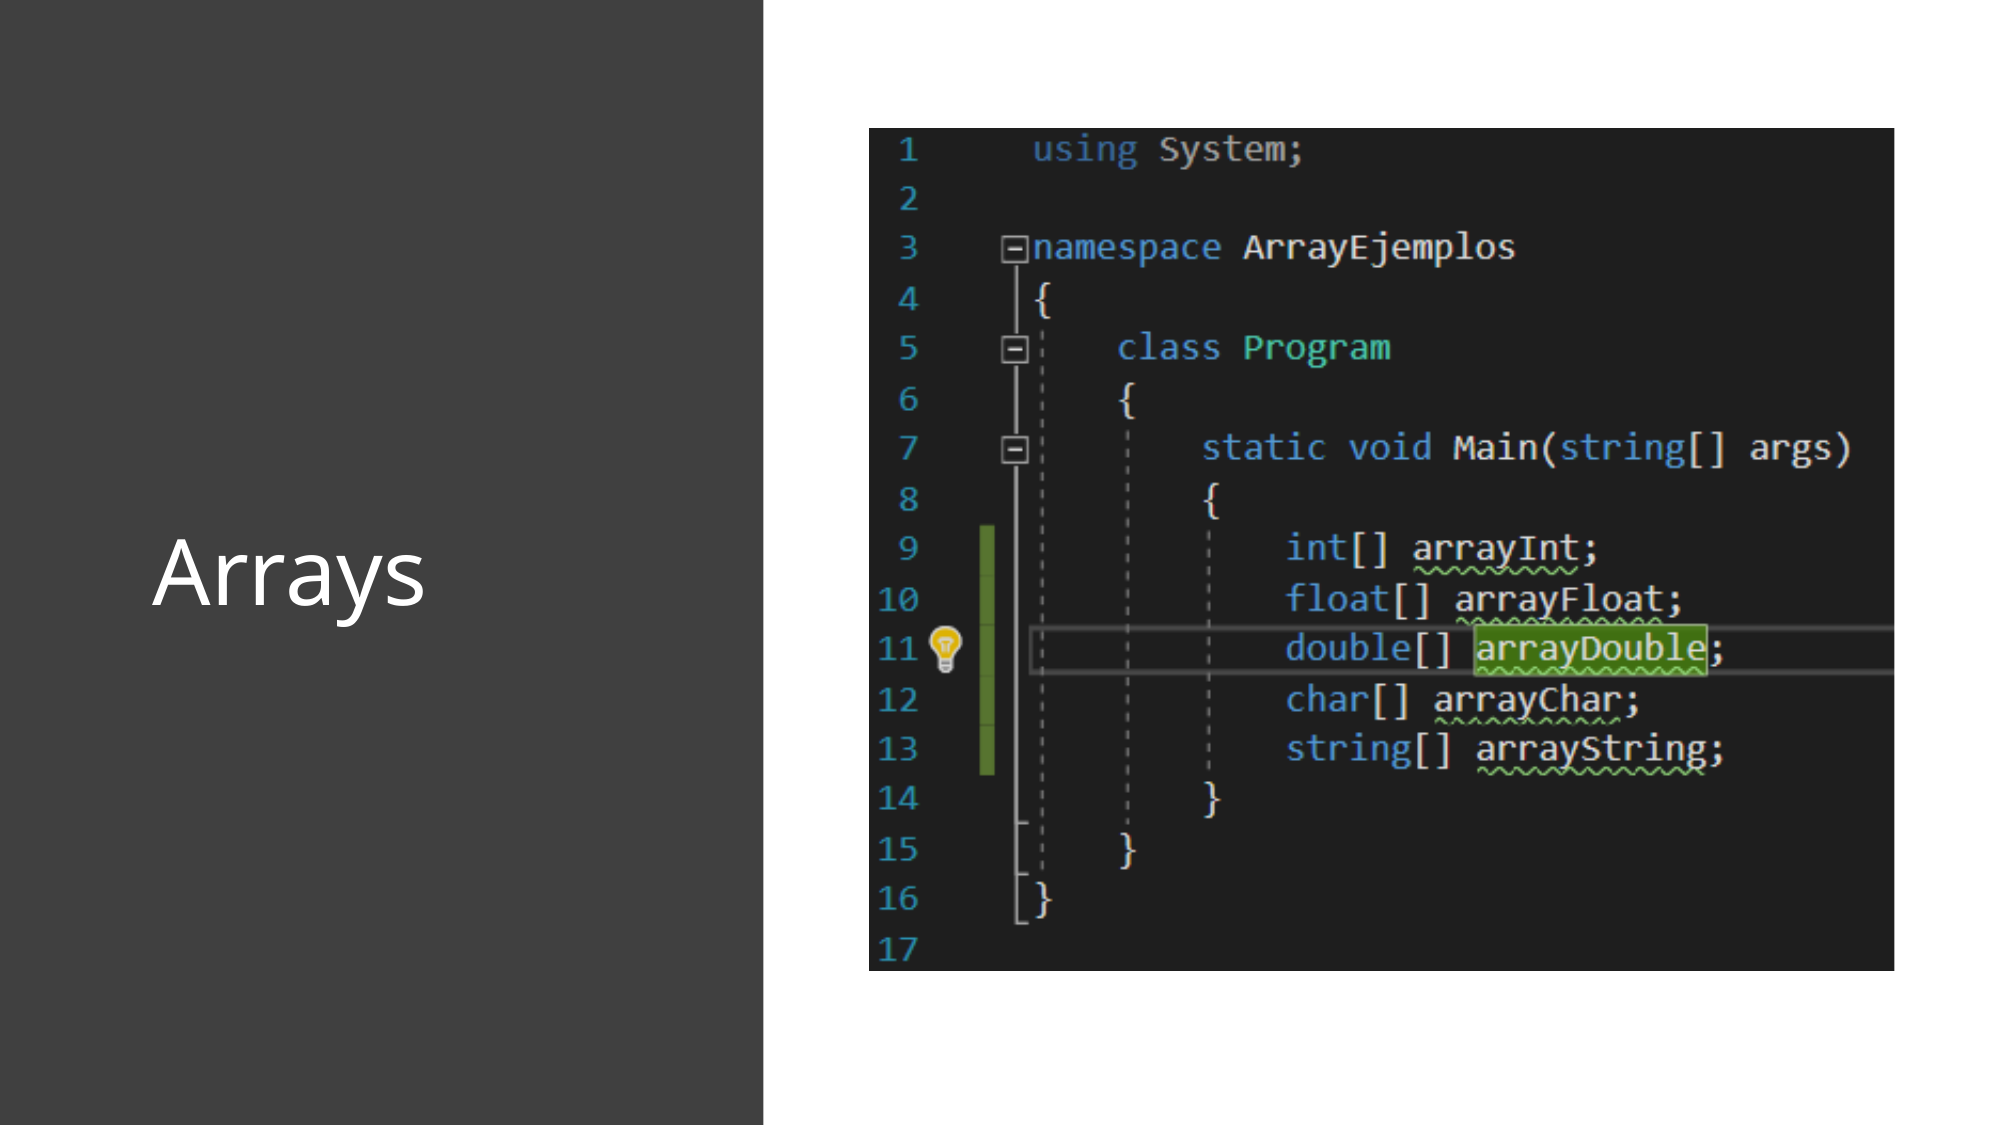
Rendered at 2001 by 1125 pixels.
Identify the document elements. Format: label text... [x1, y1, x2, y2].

text_box Arrays [137, 133, 685, 1020]
text_box [0, 0, 764, 1125]
picture [869, 128, 1895, 971]
